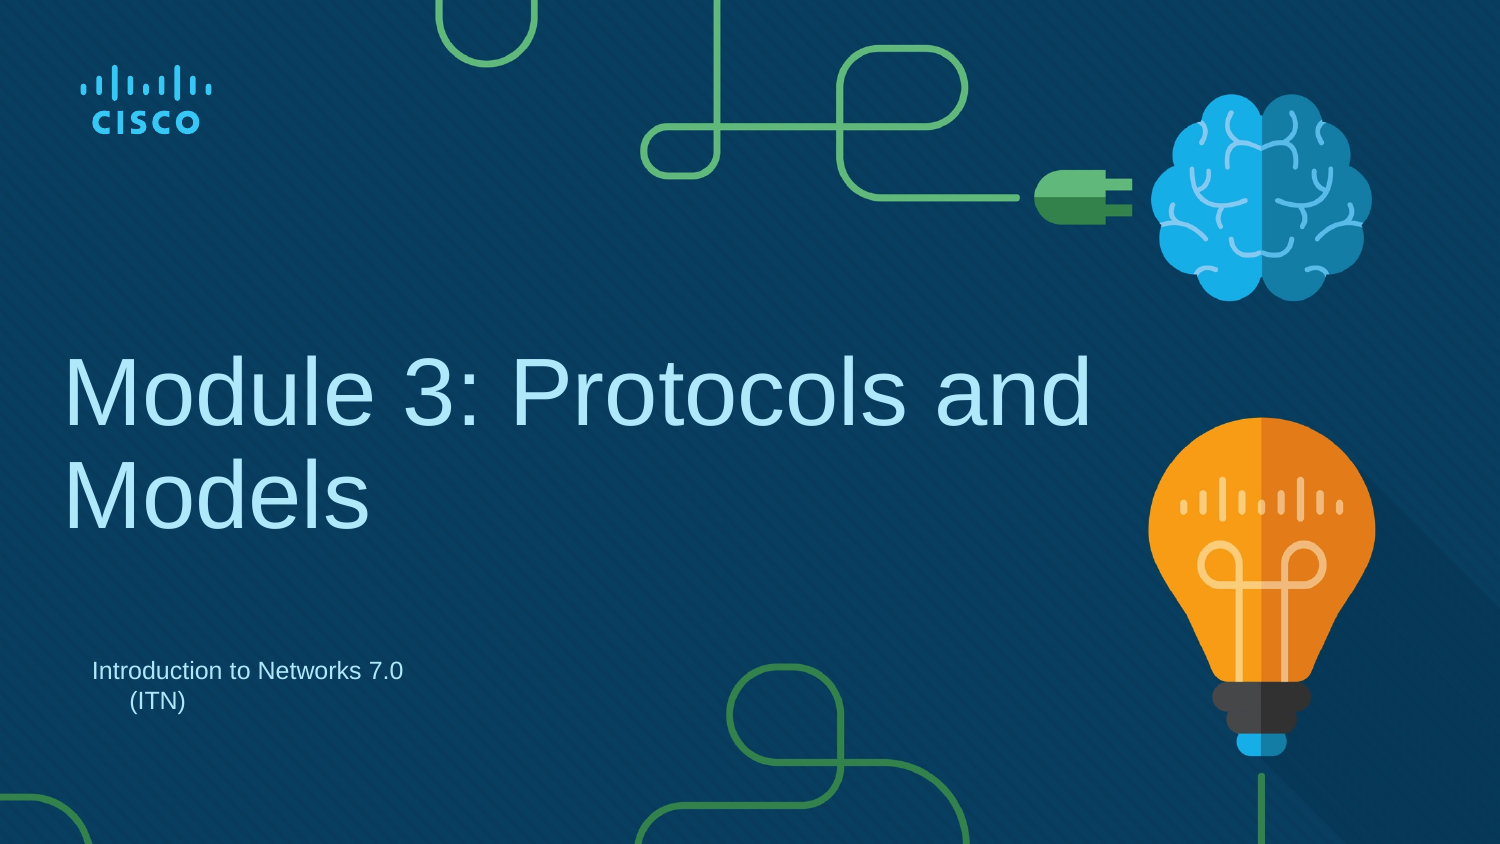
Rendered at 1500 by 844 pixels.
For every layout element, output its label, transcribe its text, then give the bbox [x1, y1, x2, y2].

picture [0, 0, 1500, 844]
title Module 3: Protocols and Models [47, 348, 1235, 558]
subtitle Introduction to Networks 7.0 (ITN) [77, 624, 466, 773]
